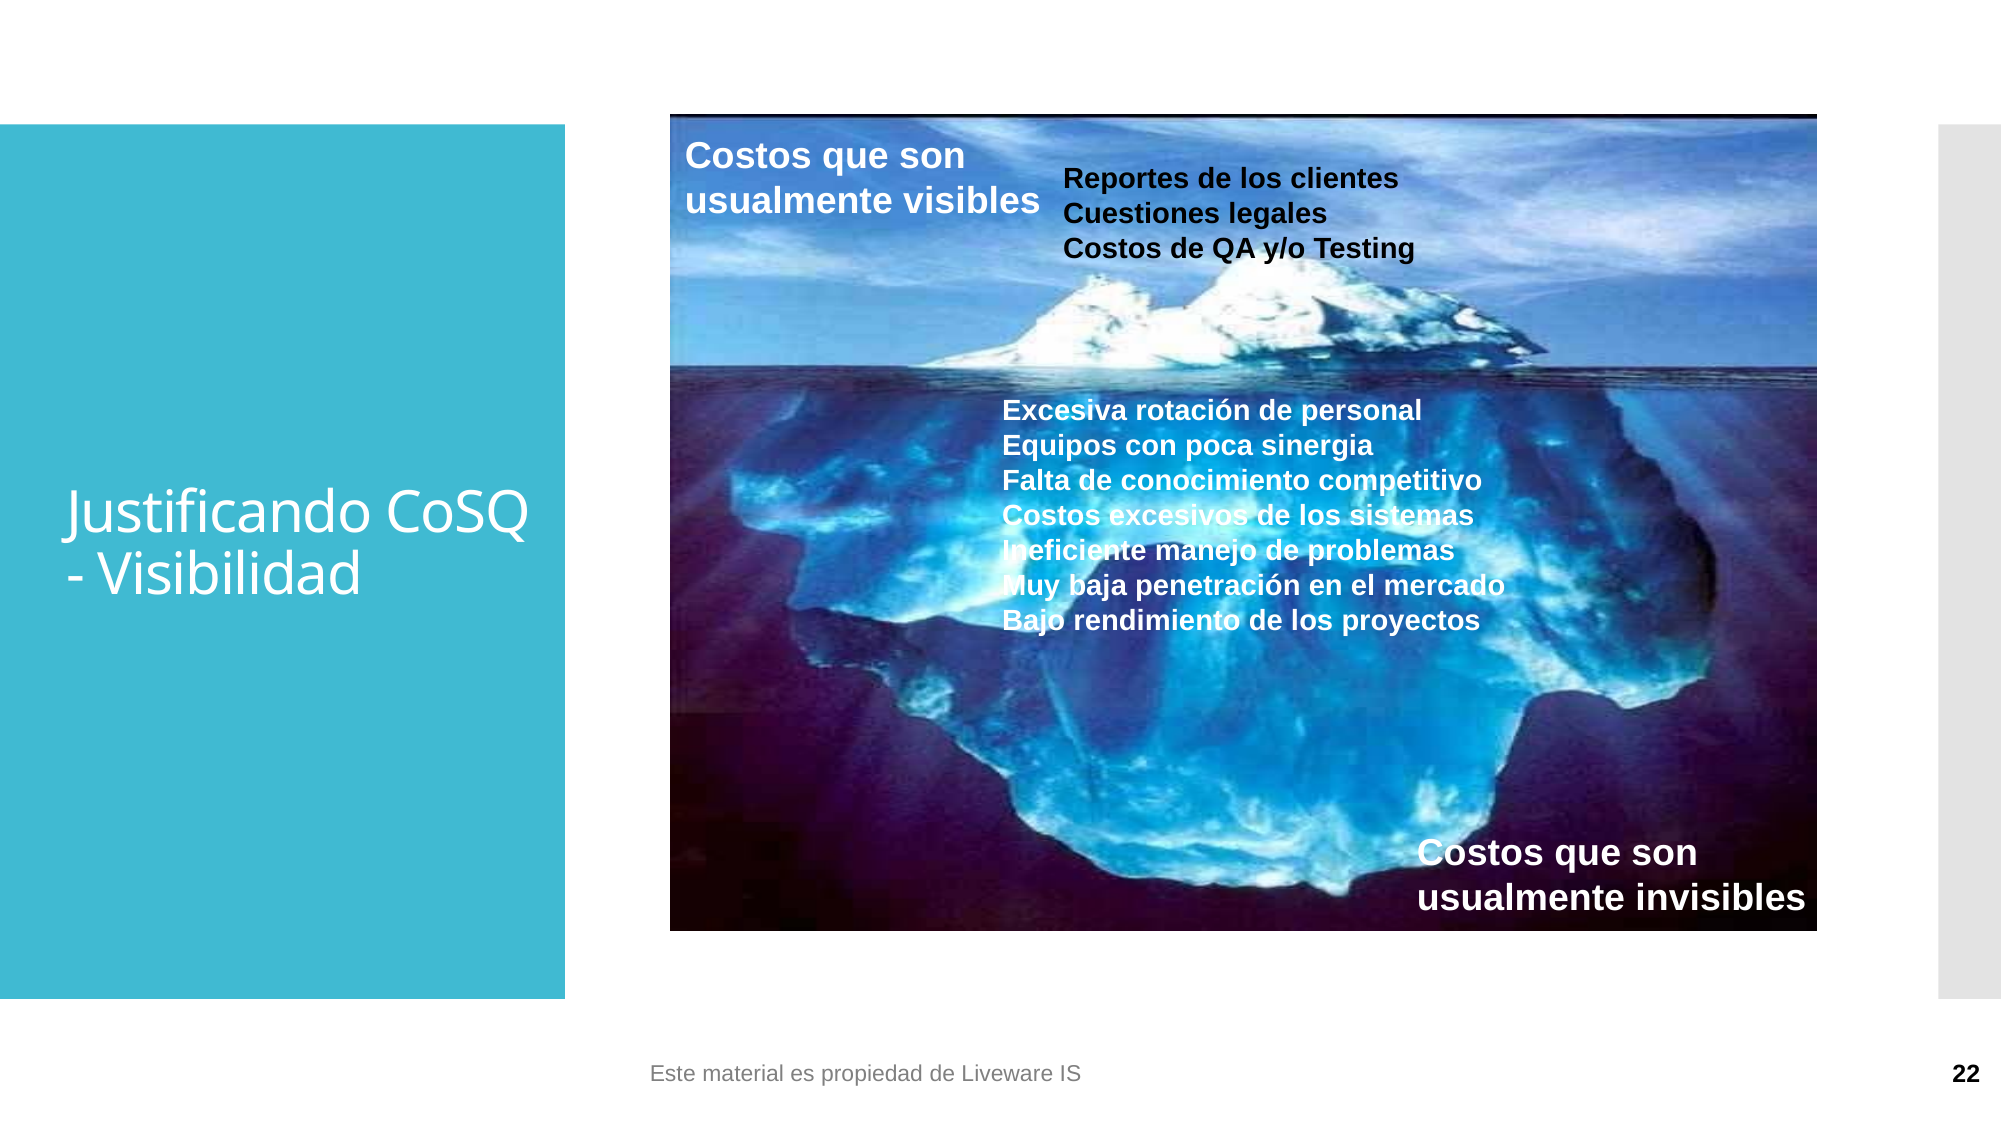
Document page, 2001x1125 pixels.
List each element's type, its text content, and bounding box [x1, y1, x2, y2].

slide_number 22 [1744, 1042, 1996, 1103]
title Justificando CoSQ - Visibilidad [51, 464, 549, 625]
footer Este material es propiedad de Liveware IS [634, 1042, 1605, 1103]
picture [670, 114, 1817, 932]
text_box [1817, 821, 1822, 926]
